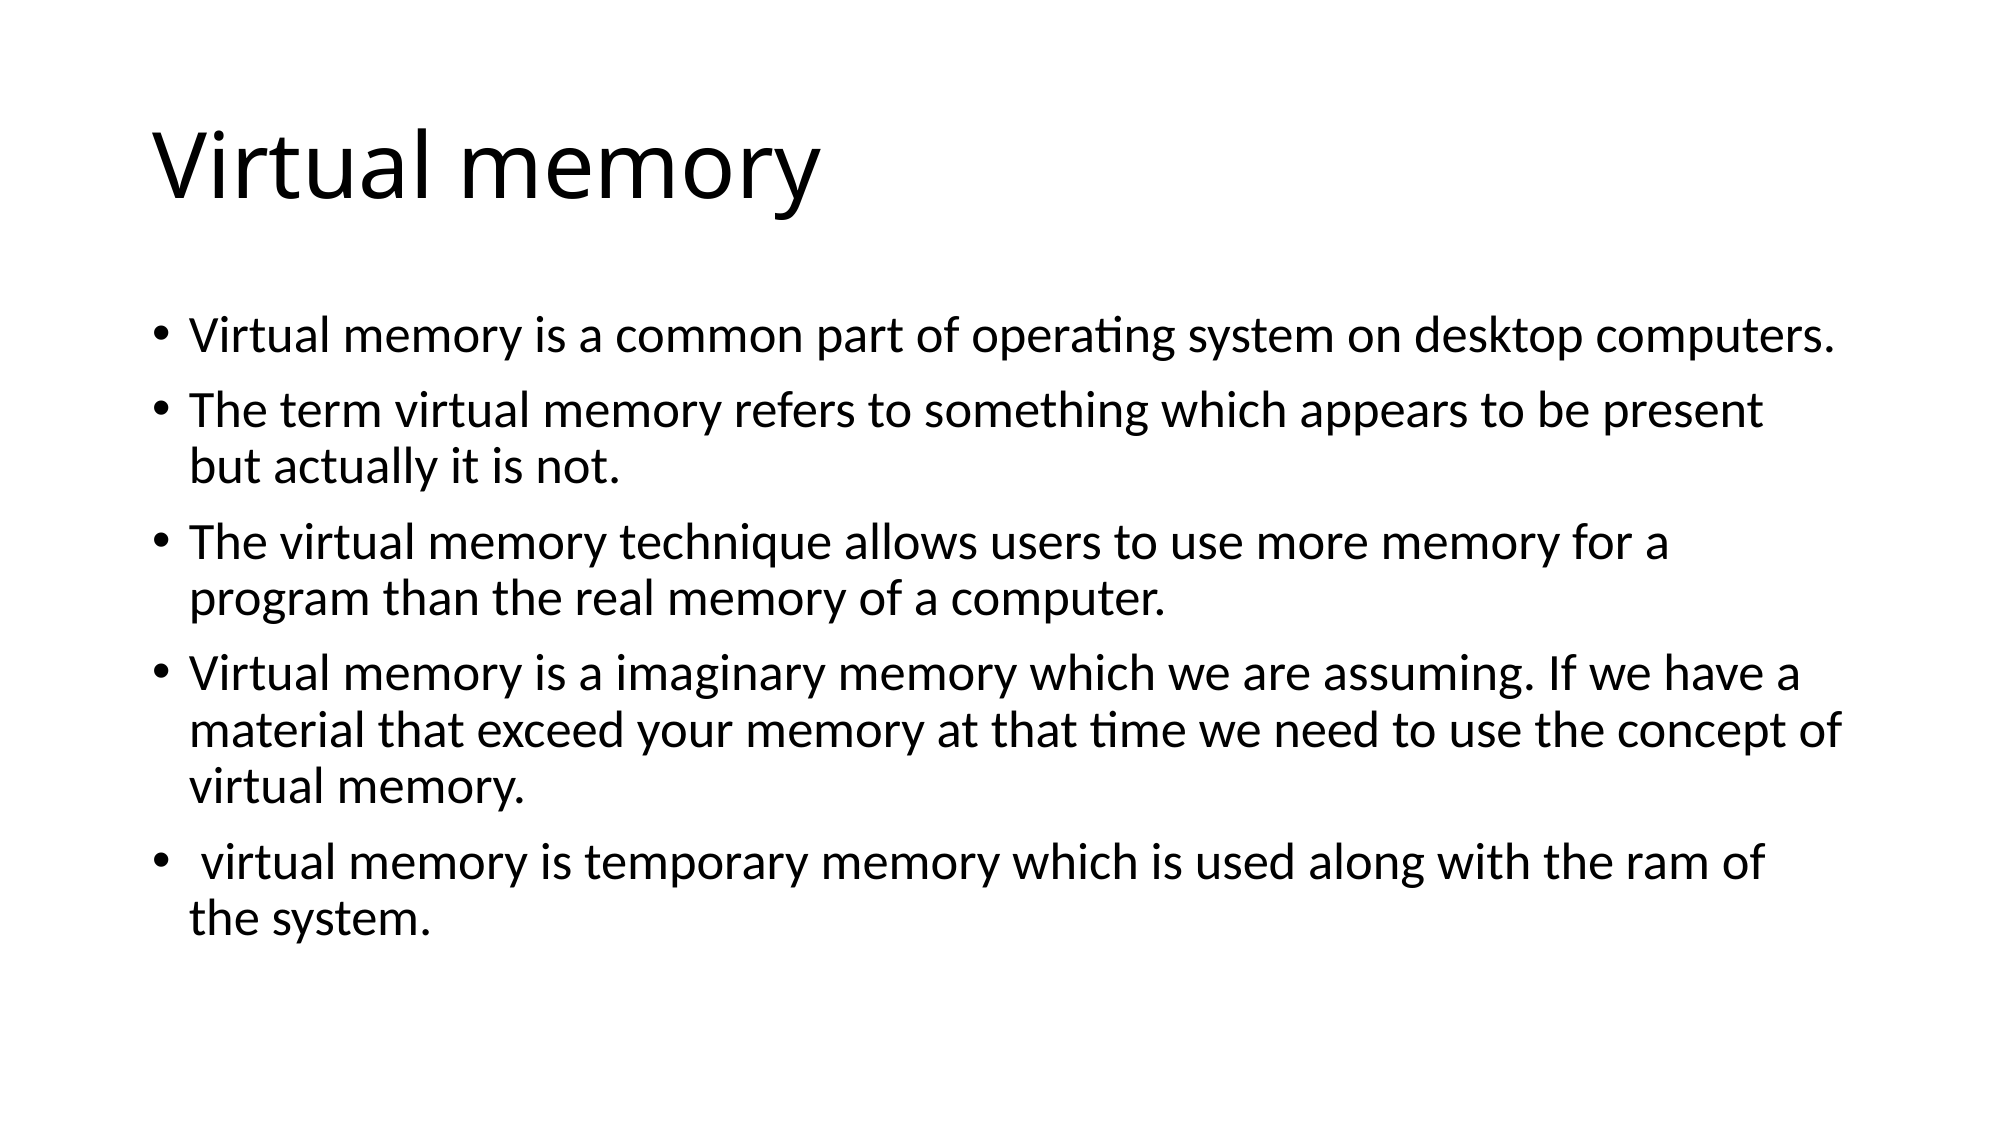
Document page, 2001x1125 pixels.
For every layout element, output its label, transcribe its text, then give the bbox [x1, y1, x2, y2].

title Virtual memory [137, 59, 1863, 278]
list Virtual memory is a common part of operating system on desktop computers. The term virtual memory refers to something which appears to be present but actually it is not. The virtual memory technique allows users to use more memory for a program than the real memory of a computer. Virtual memory is a imaginary memory which we are assuming. If we have a material that exceed your memory at that time we need to use the concept of virtual memory. virtual memory is temporary memory which is used along with the ram of the system. [137, 299, 1863, 1014]
